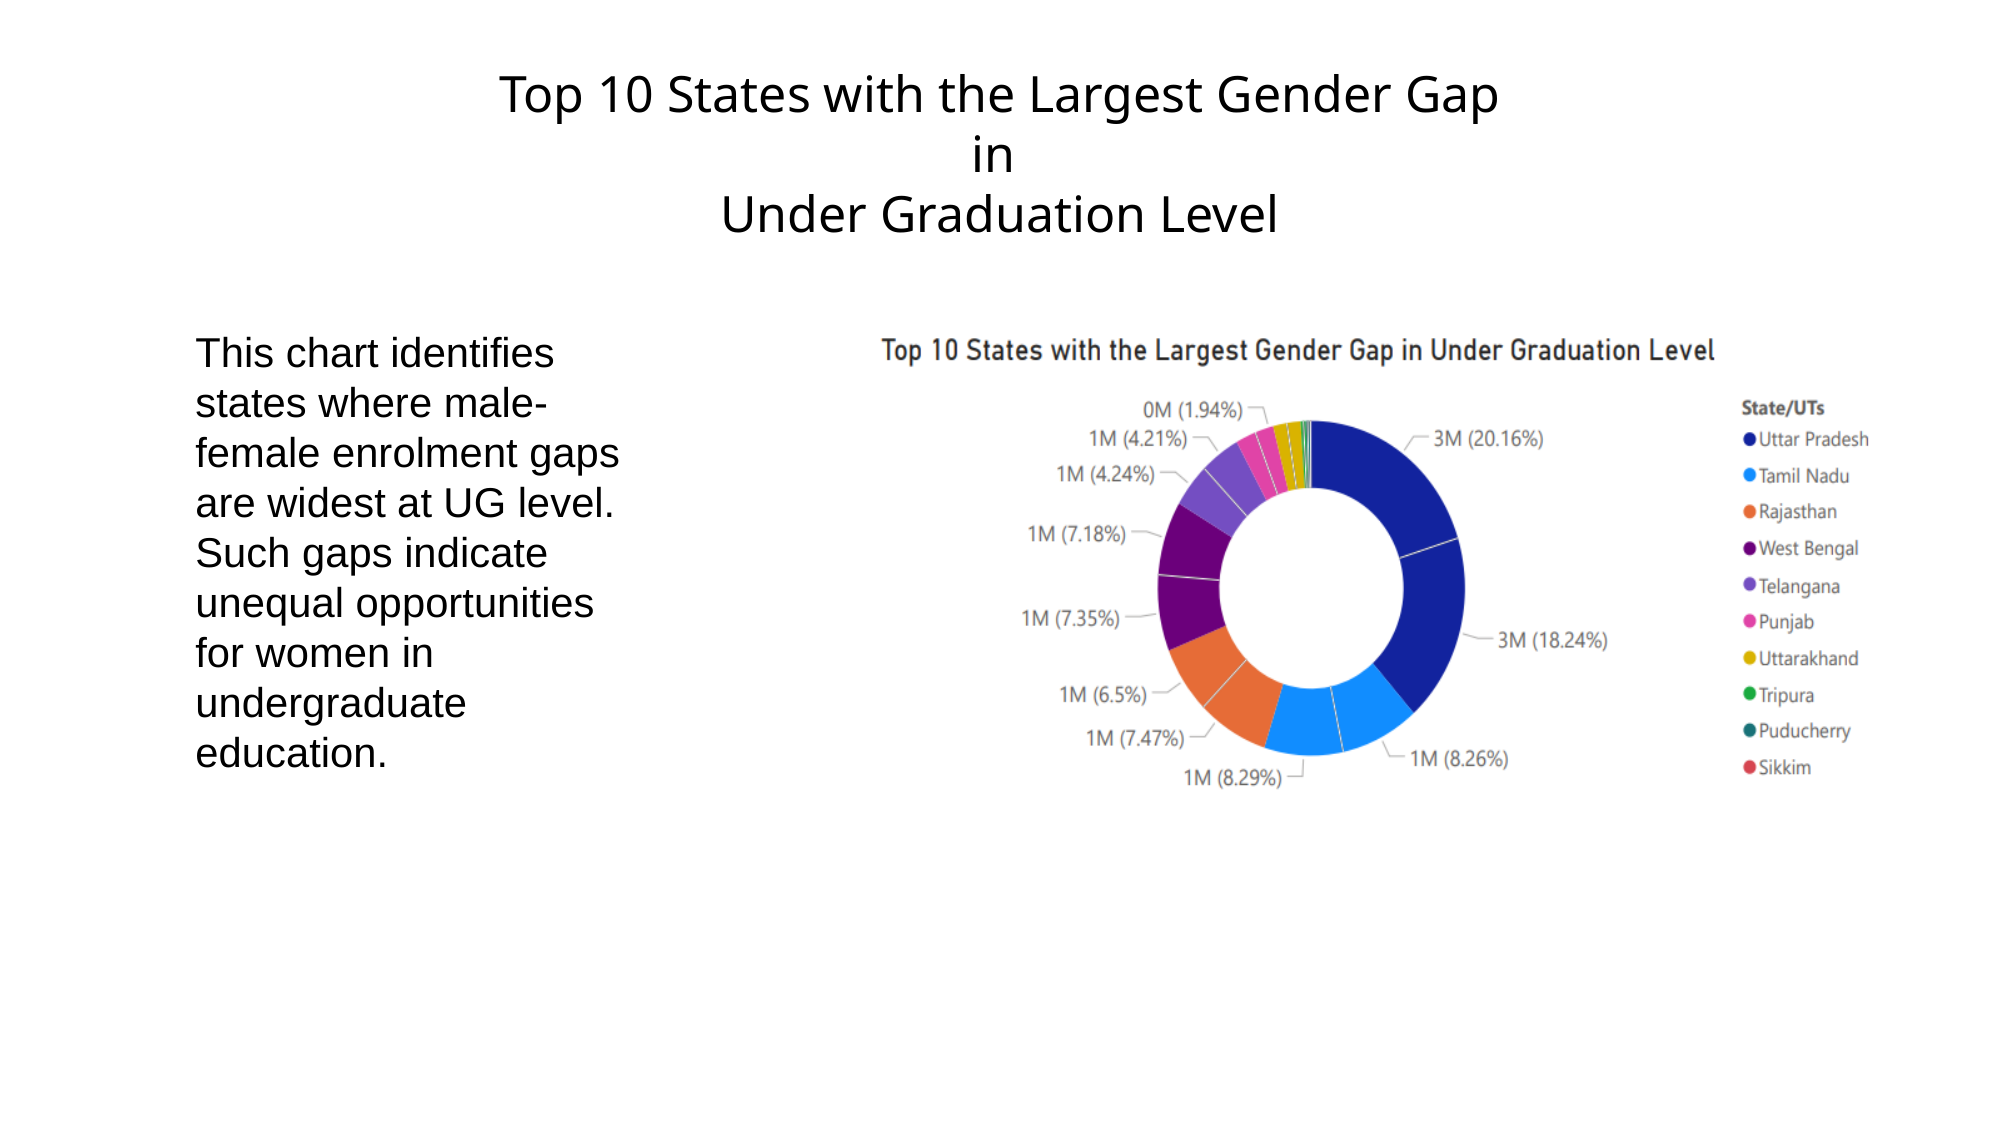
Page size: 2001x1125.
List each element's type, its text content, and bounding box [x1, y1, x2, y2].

text_box Top 10 States with the Largest Gender Gap in Under Graduation Level [476, 54, 1524, 250]
picture [871, 318, 1887, 818]
text_box This chart identifies states where male-female enrolment gaps are widest at UG level. Such gaps indicate unequal opportunities for women in undergraduate education. [180, 318, 657, 784]
